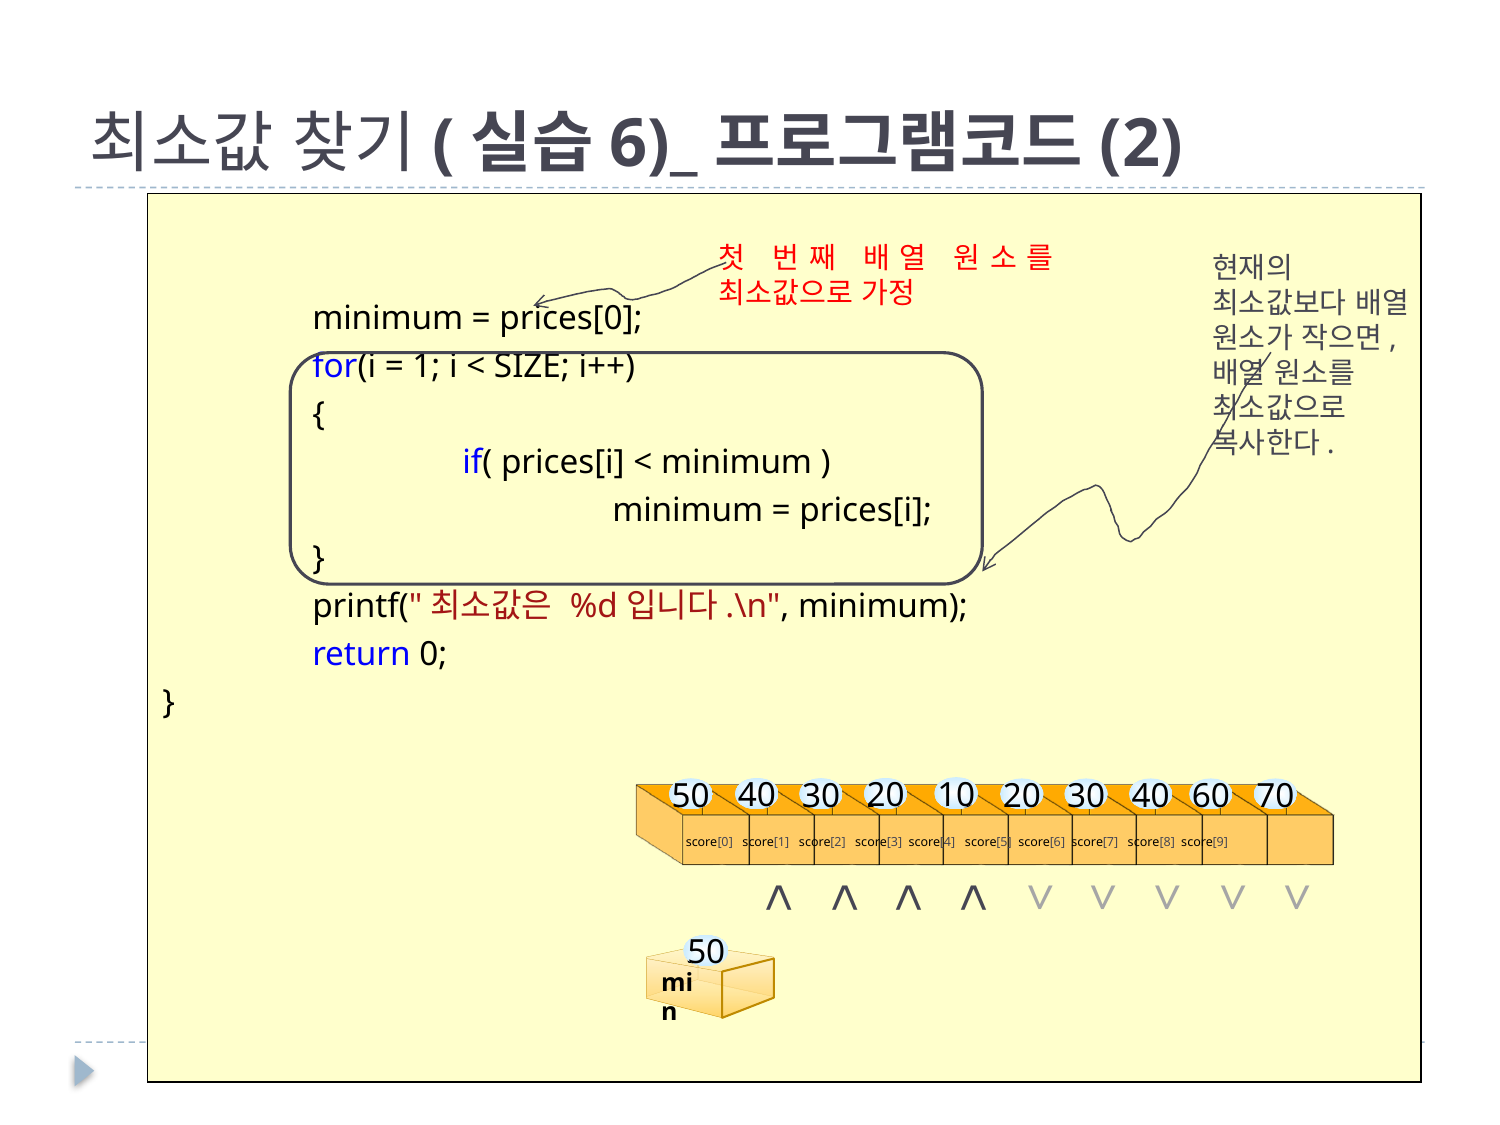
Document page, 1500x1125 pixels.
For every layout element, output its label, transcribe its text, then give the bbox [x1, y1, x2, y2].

text_box > [1067, 887, 1131, 942]
text_box [290, 352, 983, 585]
text_box 현재의 최소값보다 배열 원소가 작으면, 배열 원소를 최소값으로 복사한다. [1197, 242, 1441, 467]
text_box 50 [686, 935, 727, 945]
text_box [982, 408, 1200, 572]
text_box minimum = prices[0]; for(i = 1; i < SIZE; i++) { if( prices[i] < minimum ) minimum = prices[i]; } printf("최소값은 %d입니다.\n", minimum); return 0; } [147, 193, 1422, 1083]
text_box < [744, 887, 810, 942]
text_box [631, 778, 1362, 875]
text_box > [1261, 887, 1337, 942]
text_box < [810, 887, 874, 942]
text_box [646, 945, 774, 1019]
text_box 첫 번째 배열 원소를 최소값으로 가정 [703, 242, 1069, 306]
text_box < [939, 887, 1004, 942]
text_box [533, 262, 727, 308]
text_box > [1197, 887, 1261, 942]
title 최소값 찾기(실습6)_프로그램코드(2) [75, 37, 1425, 188]
text_box < [874, 887, 939, 942]
text_box > [1131, 887, 1197, 942]
text_box > [1004, 887, 1067, 942]
